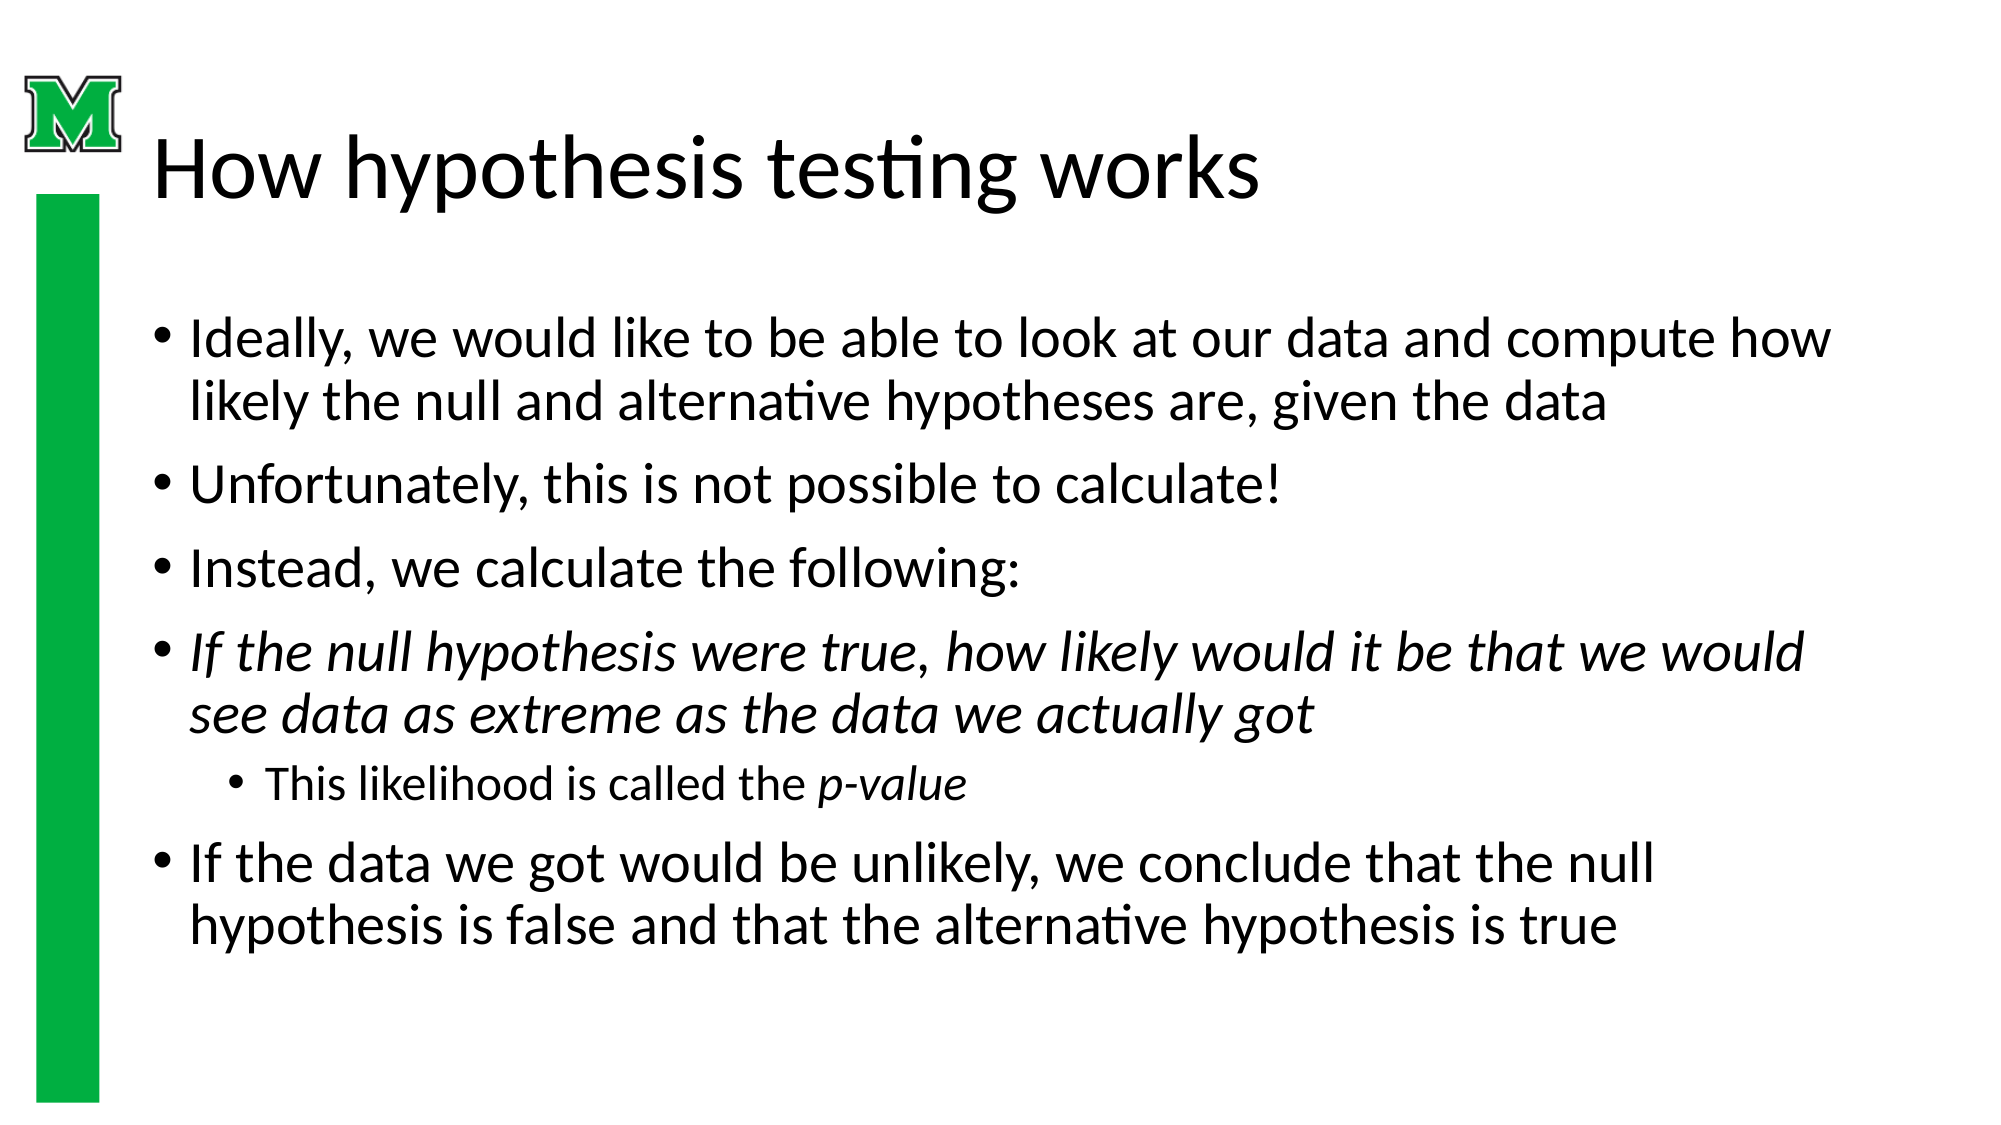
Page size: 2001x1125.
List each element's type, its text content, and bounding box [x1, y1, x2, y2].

title How hypothesis testing works [137, 59, 1863, 278]
list Ideally, we would like to be able to look at our data and compute how likely the null and alternative hypotheses are, given the data Unfortunately, this is not possible to calculate! Instead, we calculate the following: If the null hypothesis were true, how likely would it be that we would see data as extreme as the data we actually got This likelihood is called the p-value If the data we got would be unlikely, we conclude that the null hypothesis is false and that the alternative hypothesis is true [137, 299, 1863, 1014]
picture [20, 59, 124, 169]
